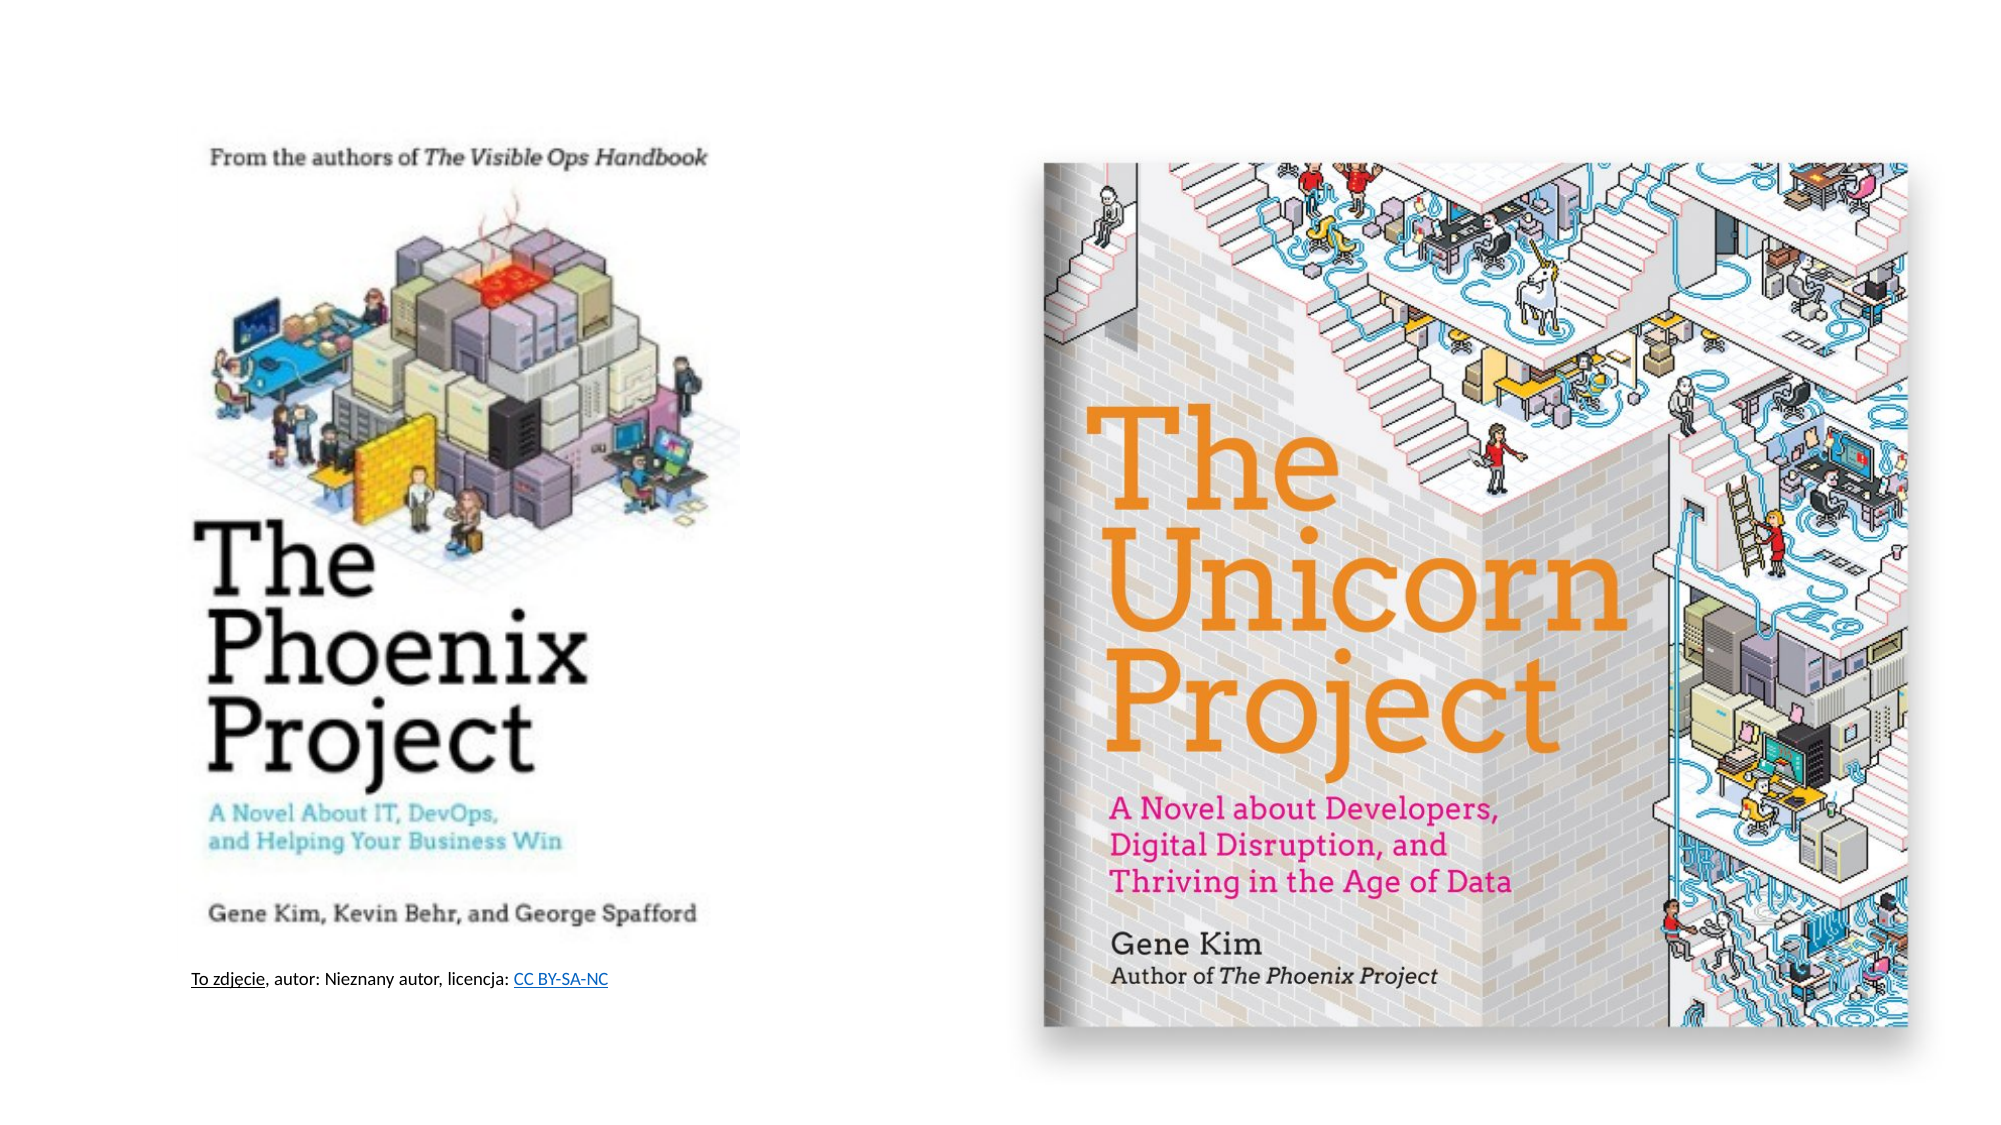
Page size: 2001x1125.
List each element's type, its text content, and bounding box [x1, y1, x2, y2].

text_box To zdjęcie, autor: Nieznany autor, licencja: CC BY-SA-NC [176, 960, 740, 997]
picture [176, 126, 740, 960]
picture [957, 76, 1990, 1109]
